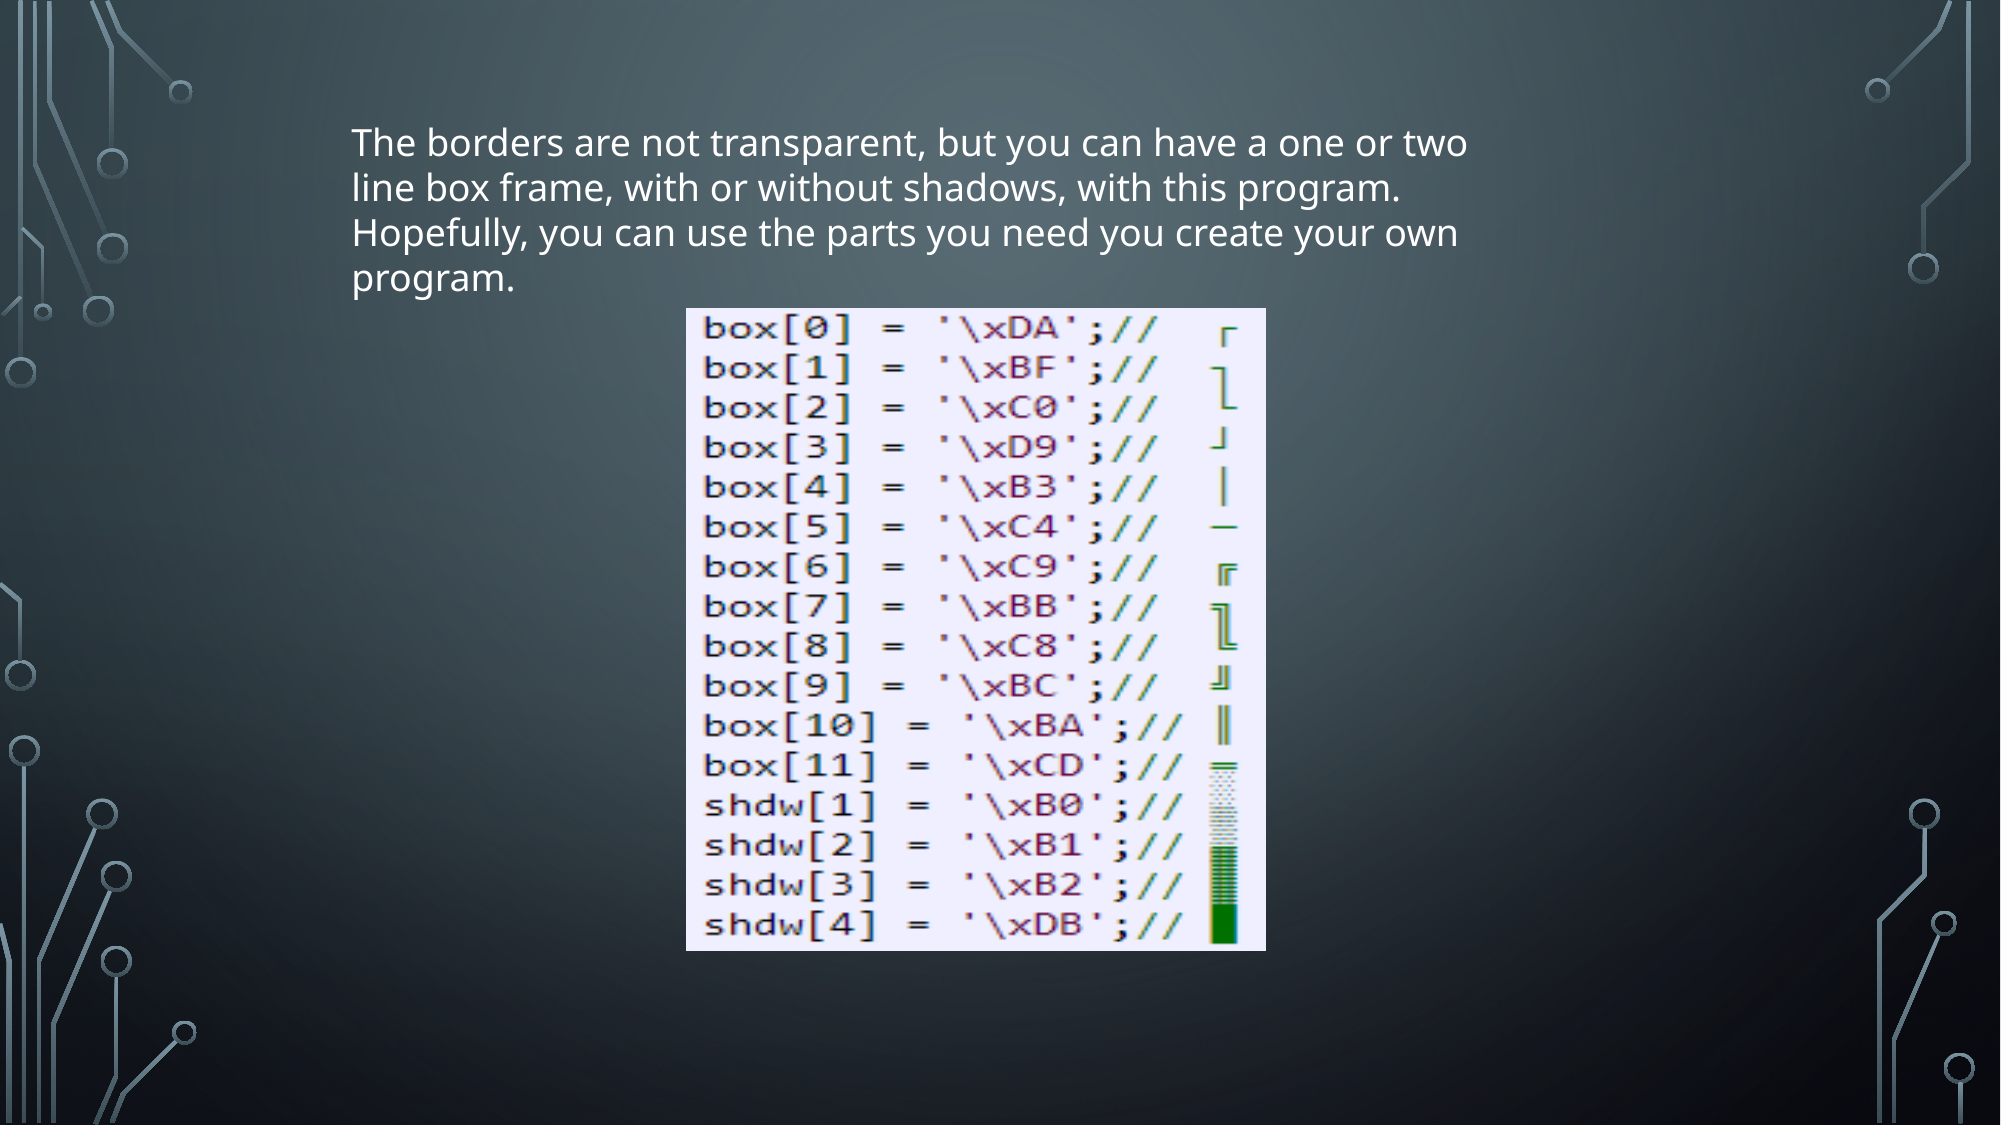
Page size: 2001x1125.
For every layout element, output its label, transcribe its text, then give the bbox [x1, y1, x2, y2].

picture [685, 307, 1266, 952]
text_box The borders are not transparent, but you can have a one or two line box frame, with or without shadows, with this program. Hopefully, you can use the parts you need you create your own program. [336, 111, 1554, 306]
